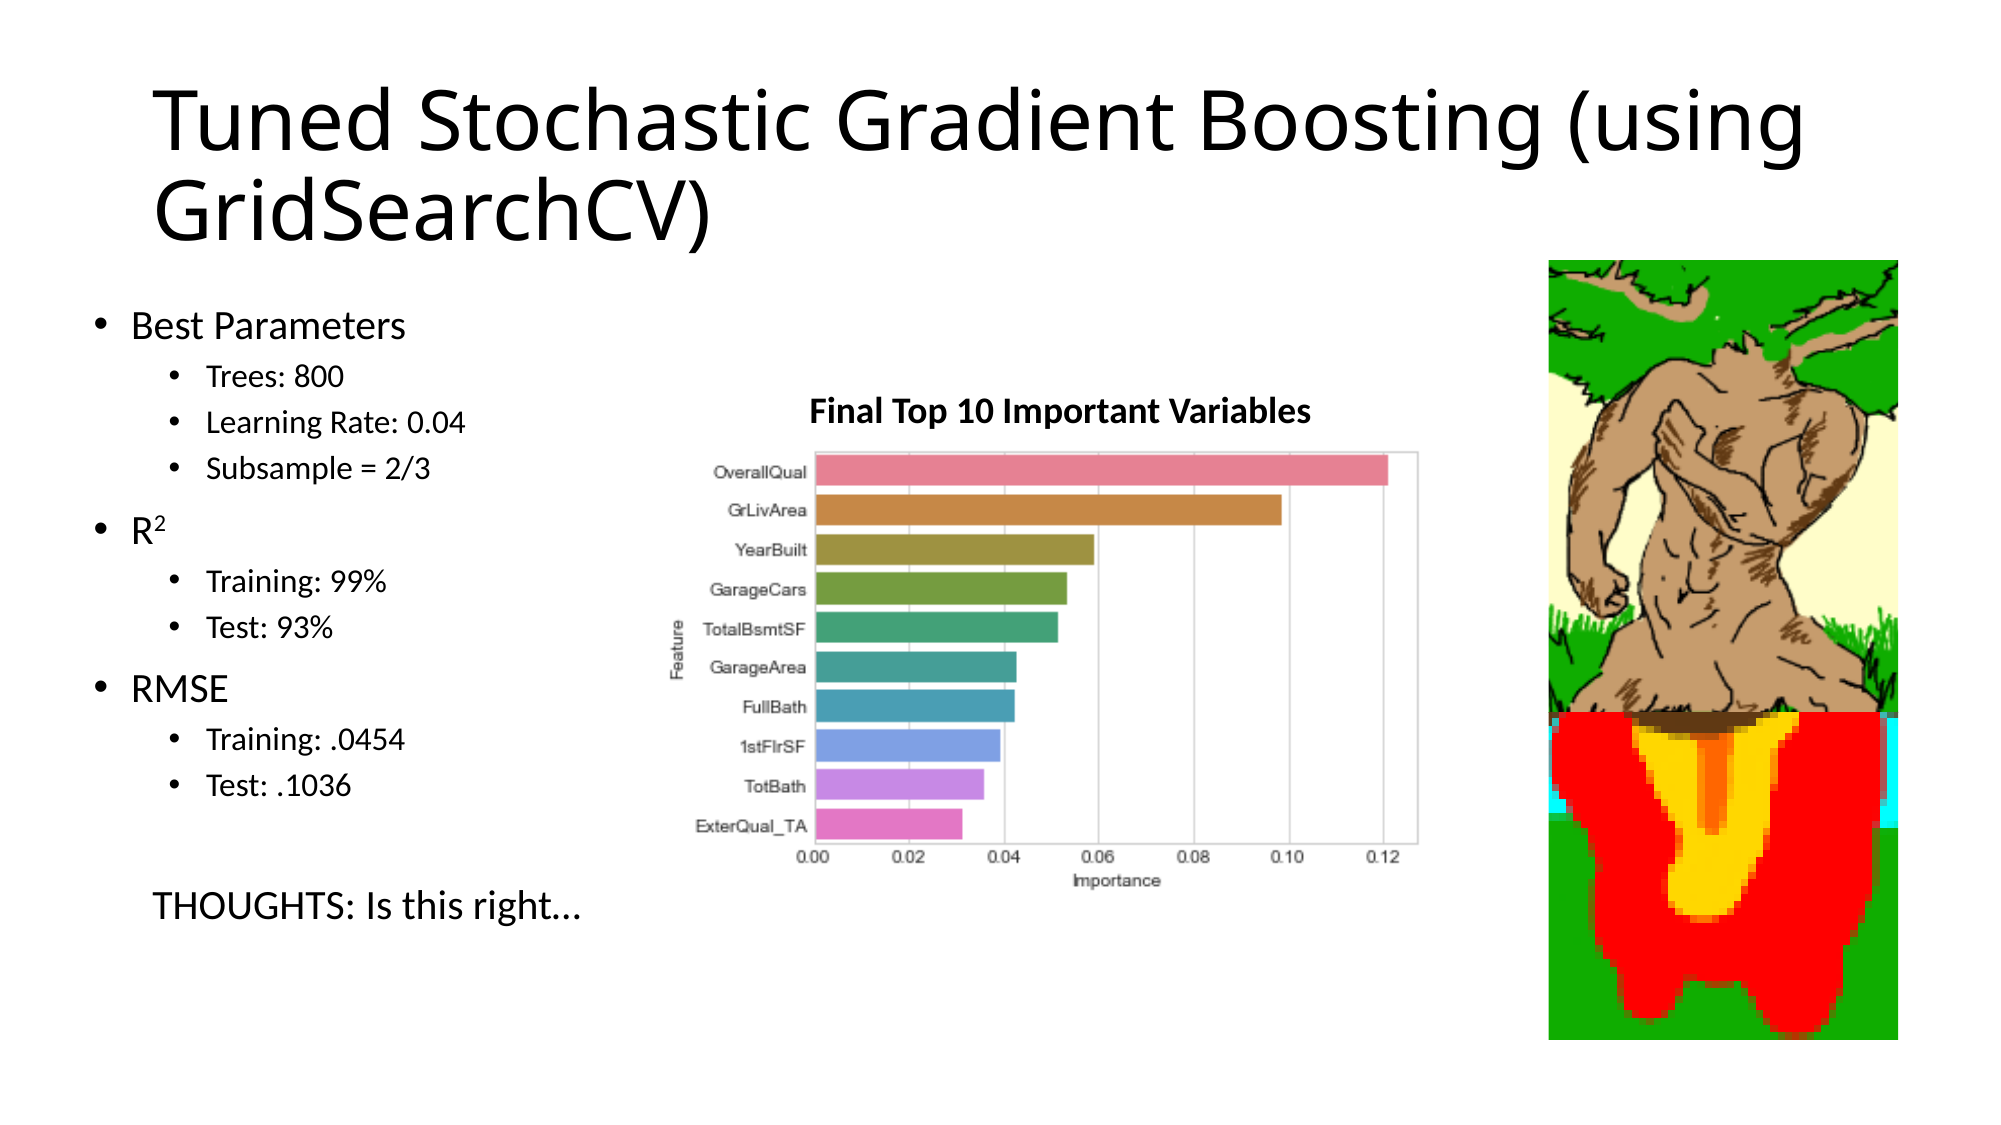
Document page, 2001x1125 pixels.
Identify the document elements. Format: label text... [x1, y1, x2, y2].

text_box THOUGHTS: Is this right… [137, 876, 1548, 1017]
title Tuned Stochastic Gradient Boosting (using GridSearchCV) [137, 59, 1863, 278]
picture [1548, 260, 1899, 1040]
text_box Final Top 10 Important Variables [794, 379, 1328, 439]
list Best Parameters Trees: 800 Learning Rate: 0.04 Subsample = 2/3 R2 Training: 99% Test: 93% RMSE Training: .0454 Test: .1036 [78, 295, 572, 849]
picture [658, 439, 1430, 903]
